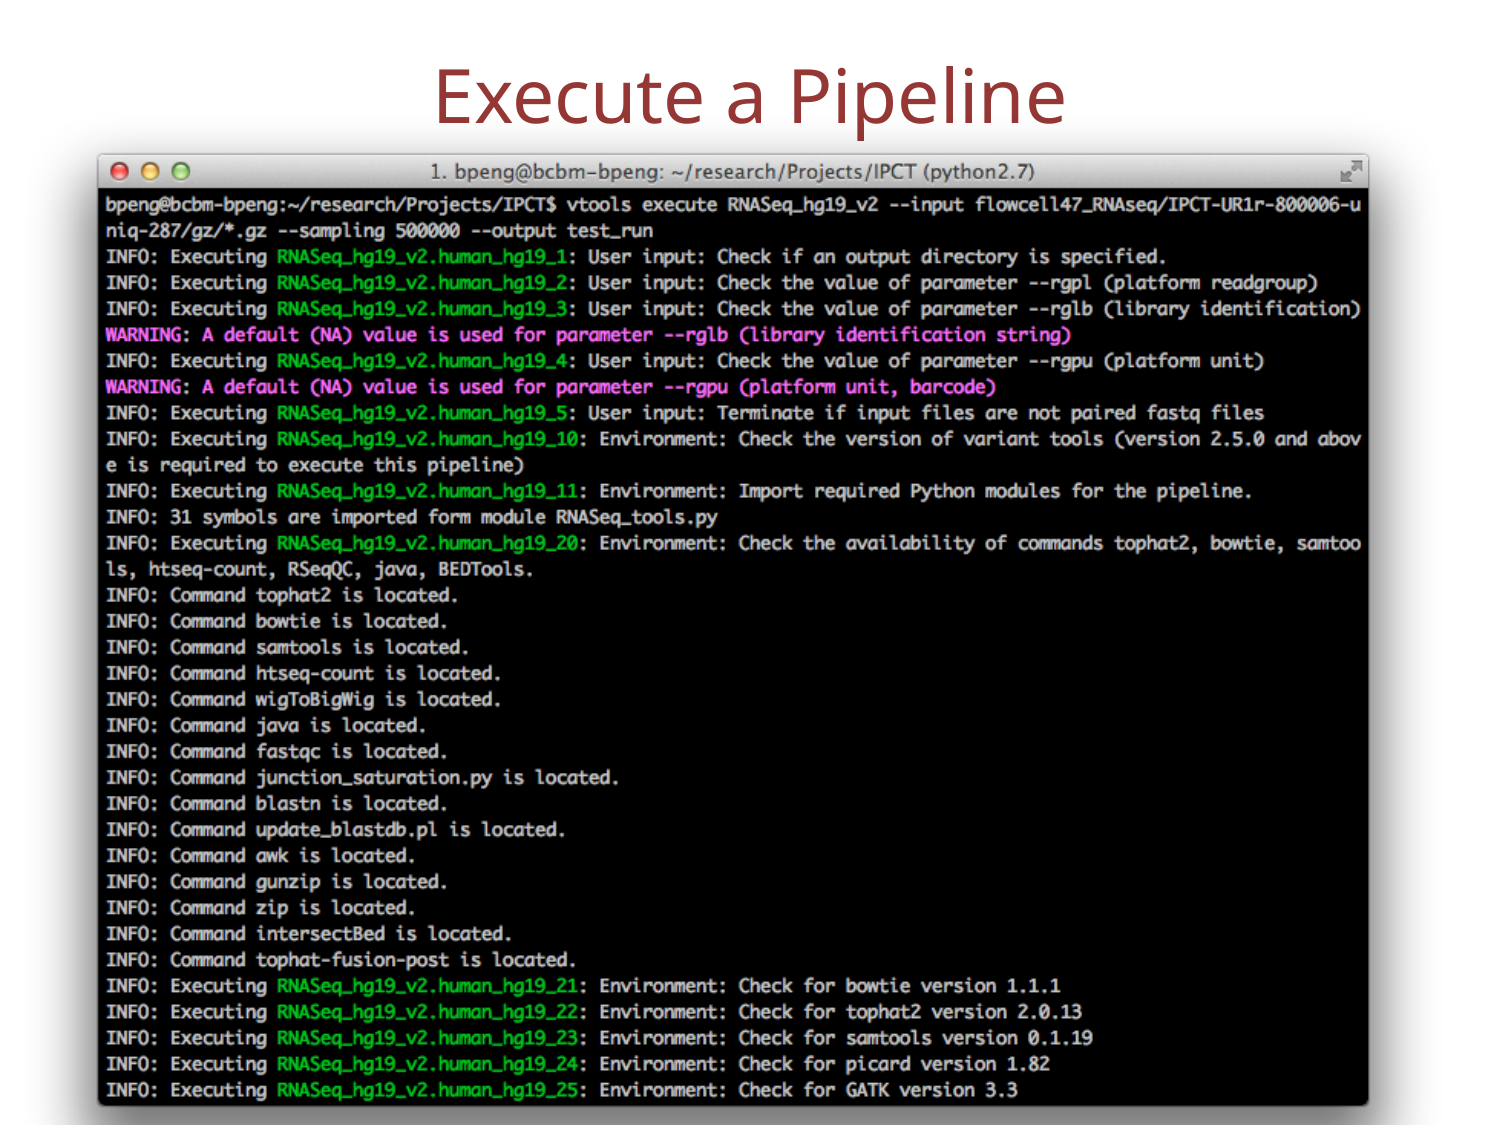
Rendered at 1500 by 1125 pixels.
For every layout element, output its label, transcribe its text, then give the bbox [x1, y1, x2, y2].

picture [11, 101, 1456, 1125]
title Execute a Pipeline [0, 0, 1500, 188]
